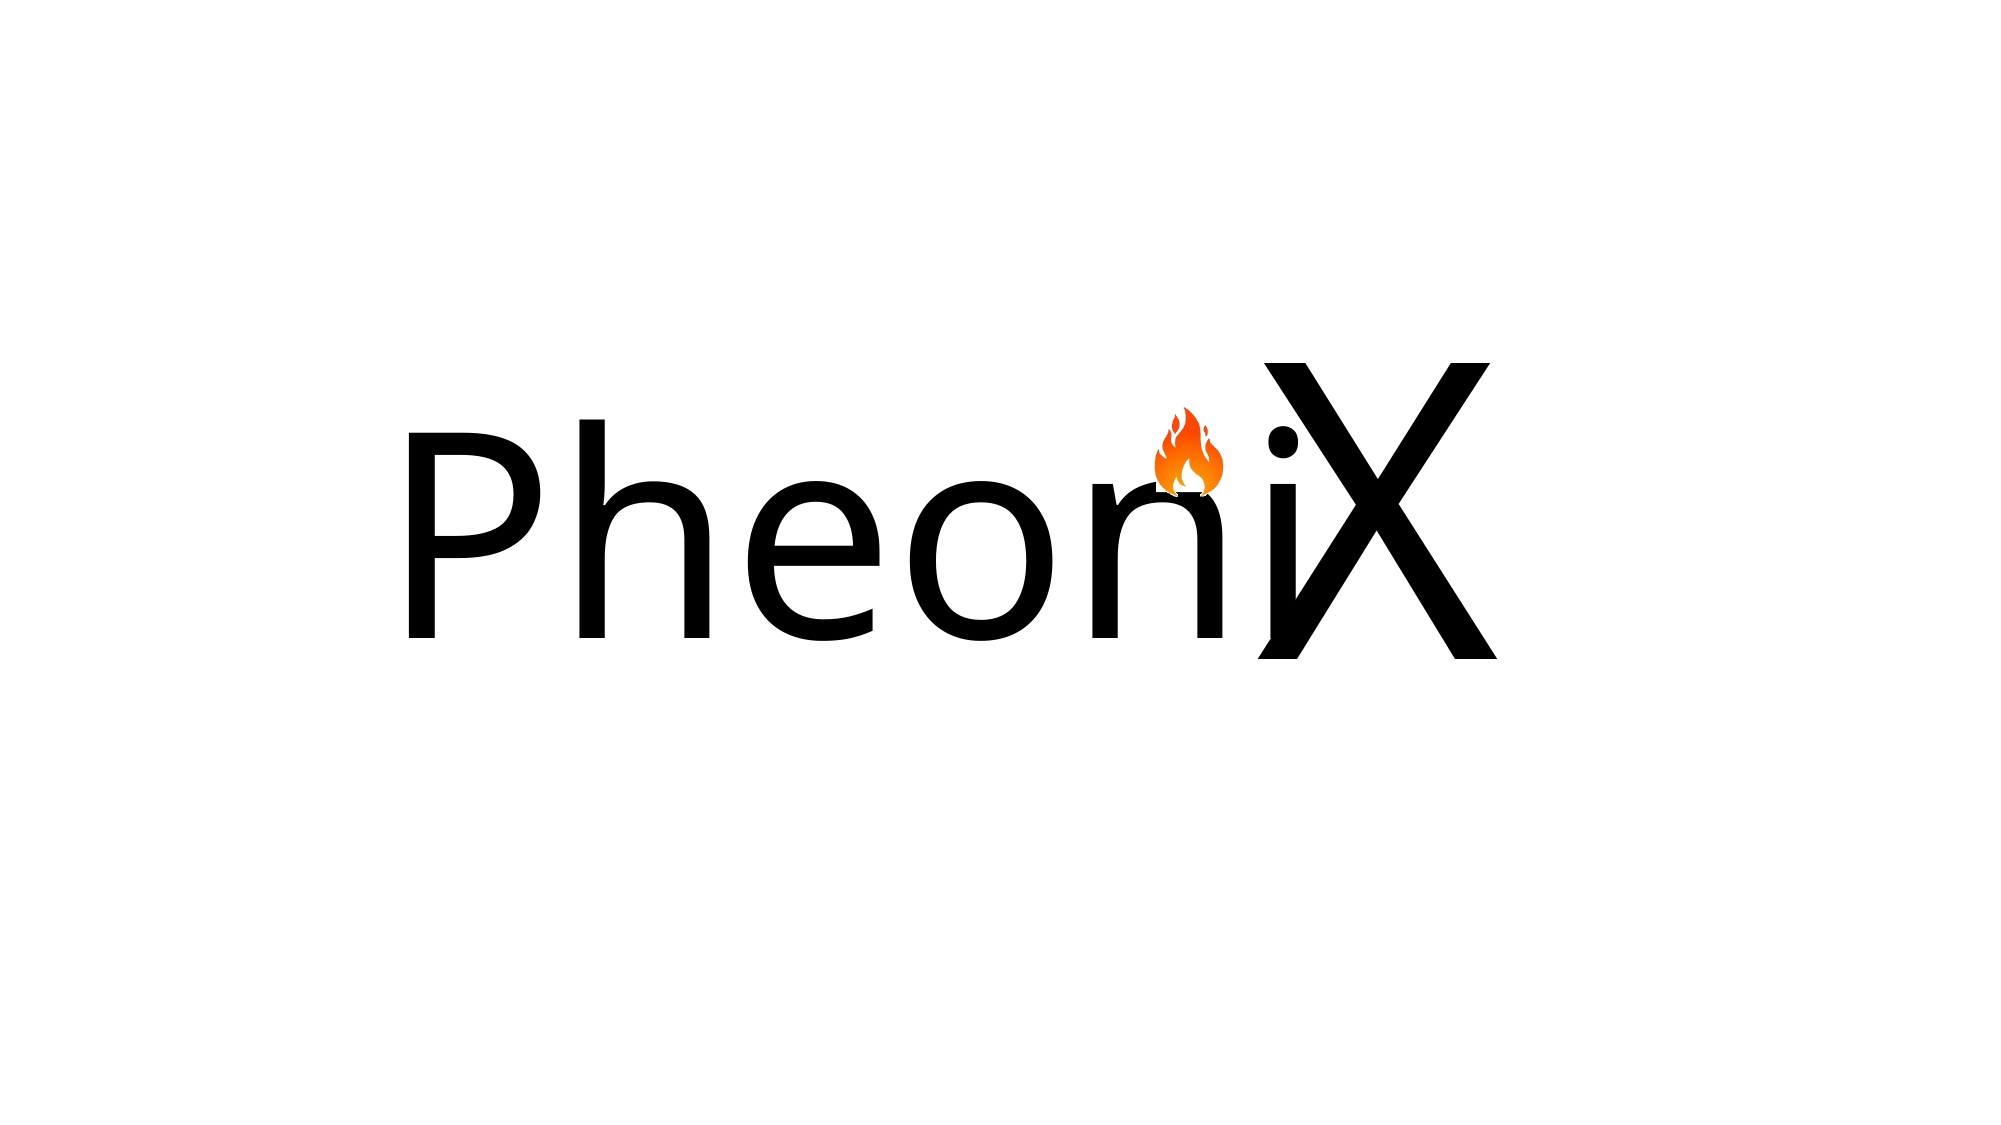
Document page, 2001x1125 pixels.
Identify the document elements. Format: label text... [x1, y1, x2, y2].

text_box Pheoni [366, 343, 1241, 704]
text_box X [1241, 237, 1515, 751]
picture [1146, 405, 1227, 500]
